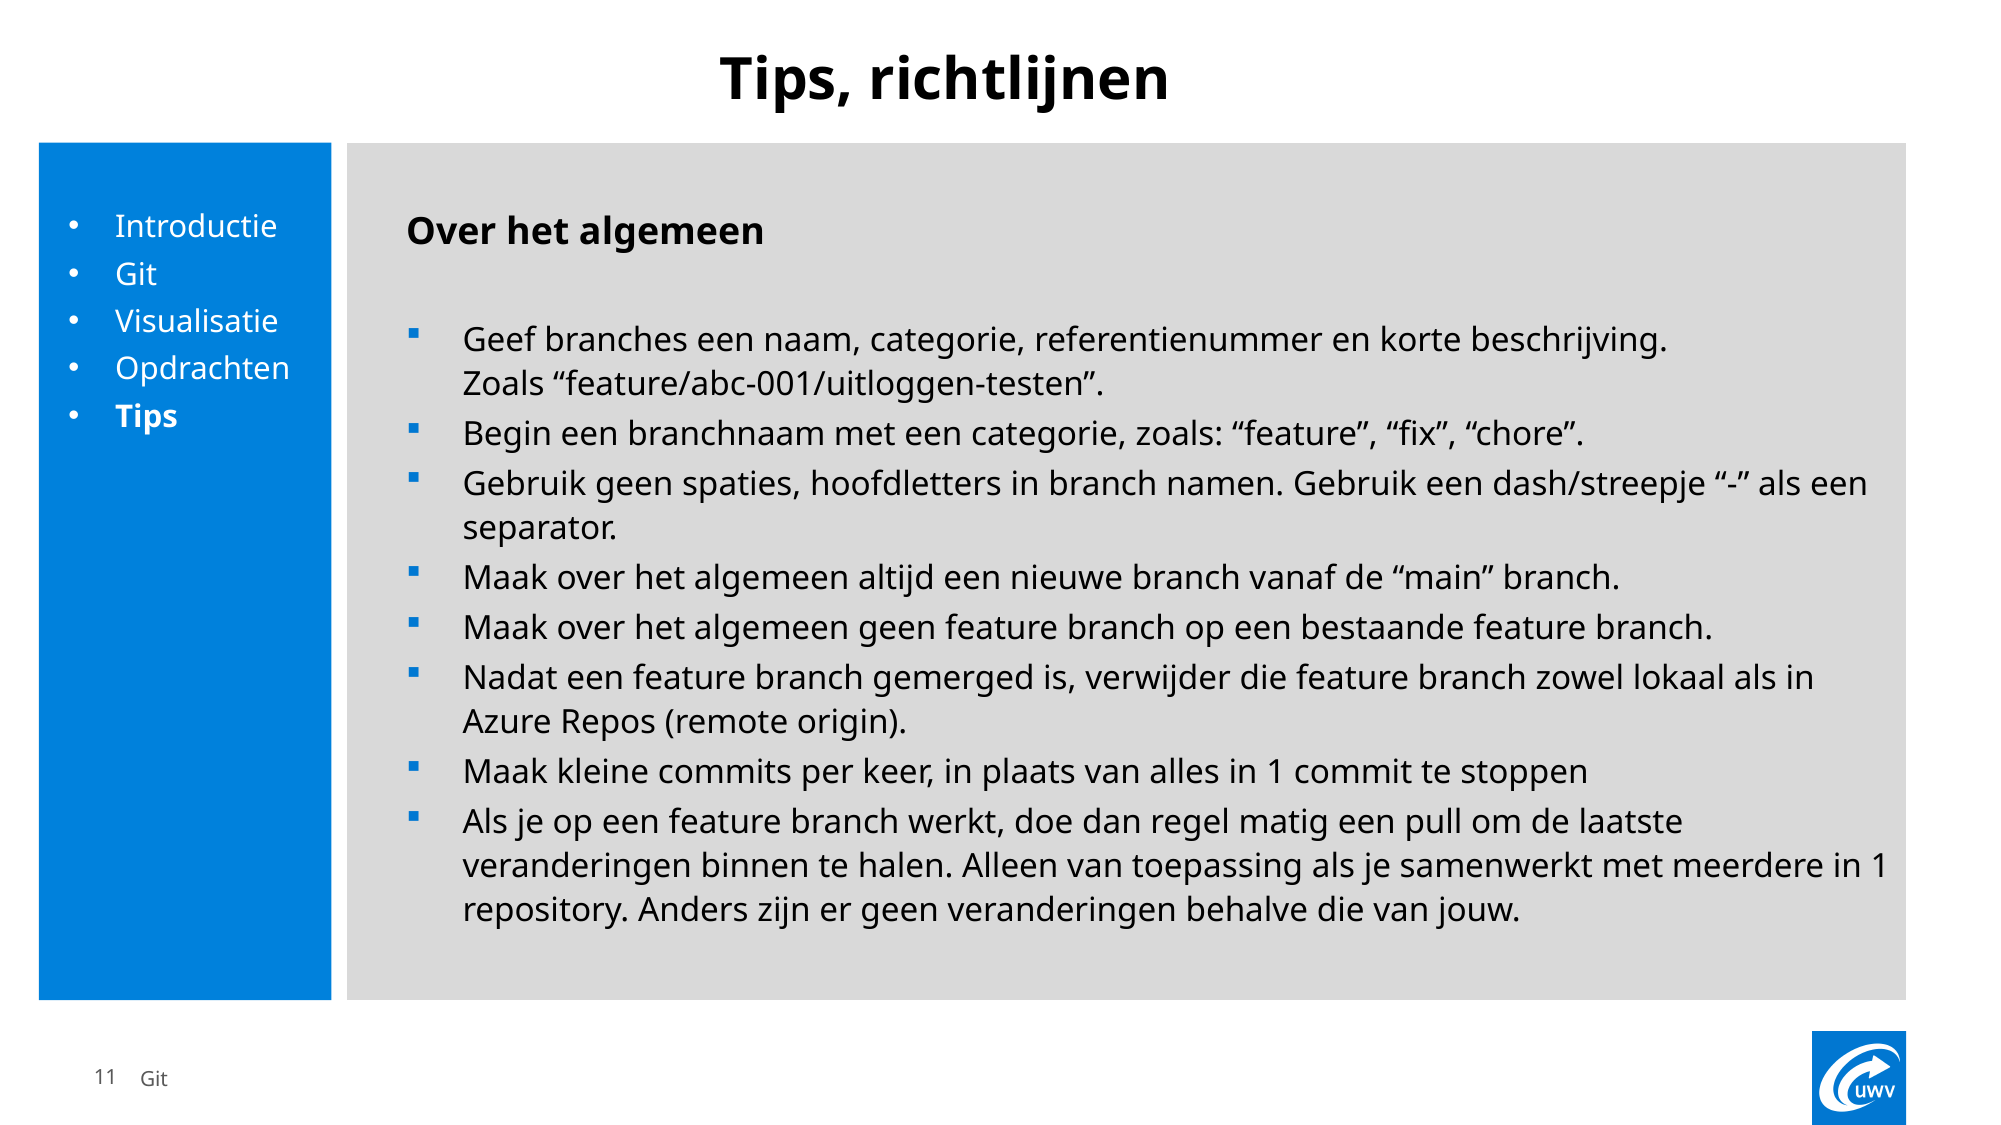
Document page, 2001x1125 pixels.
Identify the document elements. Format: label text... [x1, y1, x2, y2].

list Introductie Git Visualisatie Opdrachten Tips [38, 142, 332, 1001]
title Tips, richtlijnen [38, 41, 1852, 143]
list Over het algemeen Geef branches een naam, categorie, referentienummer en korte beschrijving. Zoals “feature/abc-001/uitloggen-testen”. Begin een branchnaam met een categorie, zoals: “feature”, “fix”, “chore”. Gebruik geen spaties, hoofdletters in branch namen. Gebruik een dash/streepje “-” als een separator. Maak over het algemeen altijd een nieuwe branch vanaf de “main” branch. Maak over het algemeen geen feature branch op een bestaande feature branch. Nadat een feature branch gemerged is, verwijder die feature branch zowel lokaal als in Azure Repos (remote origin). Maak kleine commits per keer, in plaats van alles in 1 commit te stoppen Als je op een feature branch werkt, doe dan regel matig een pull om de laatste veranderingen binnen te halen. Alleen van toepassing als je samenwerkt met meerdere in 1 repository. Anders zijn er geen veranderingen behalve die van jouw. [346, 142, 1907, 1001]
picture [1812, 1031, 1907, 1125]
footer Git [141, 1030, 839, 1125]
slide_number 11 [93, 1030, 141, 1125]
